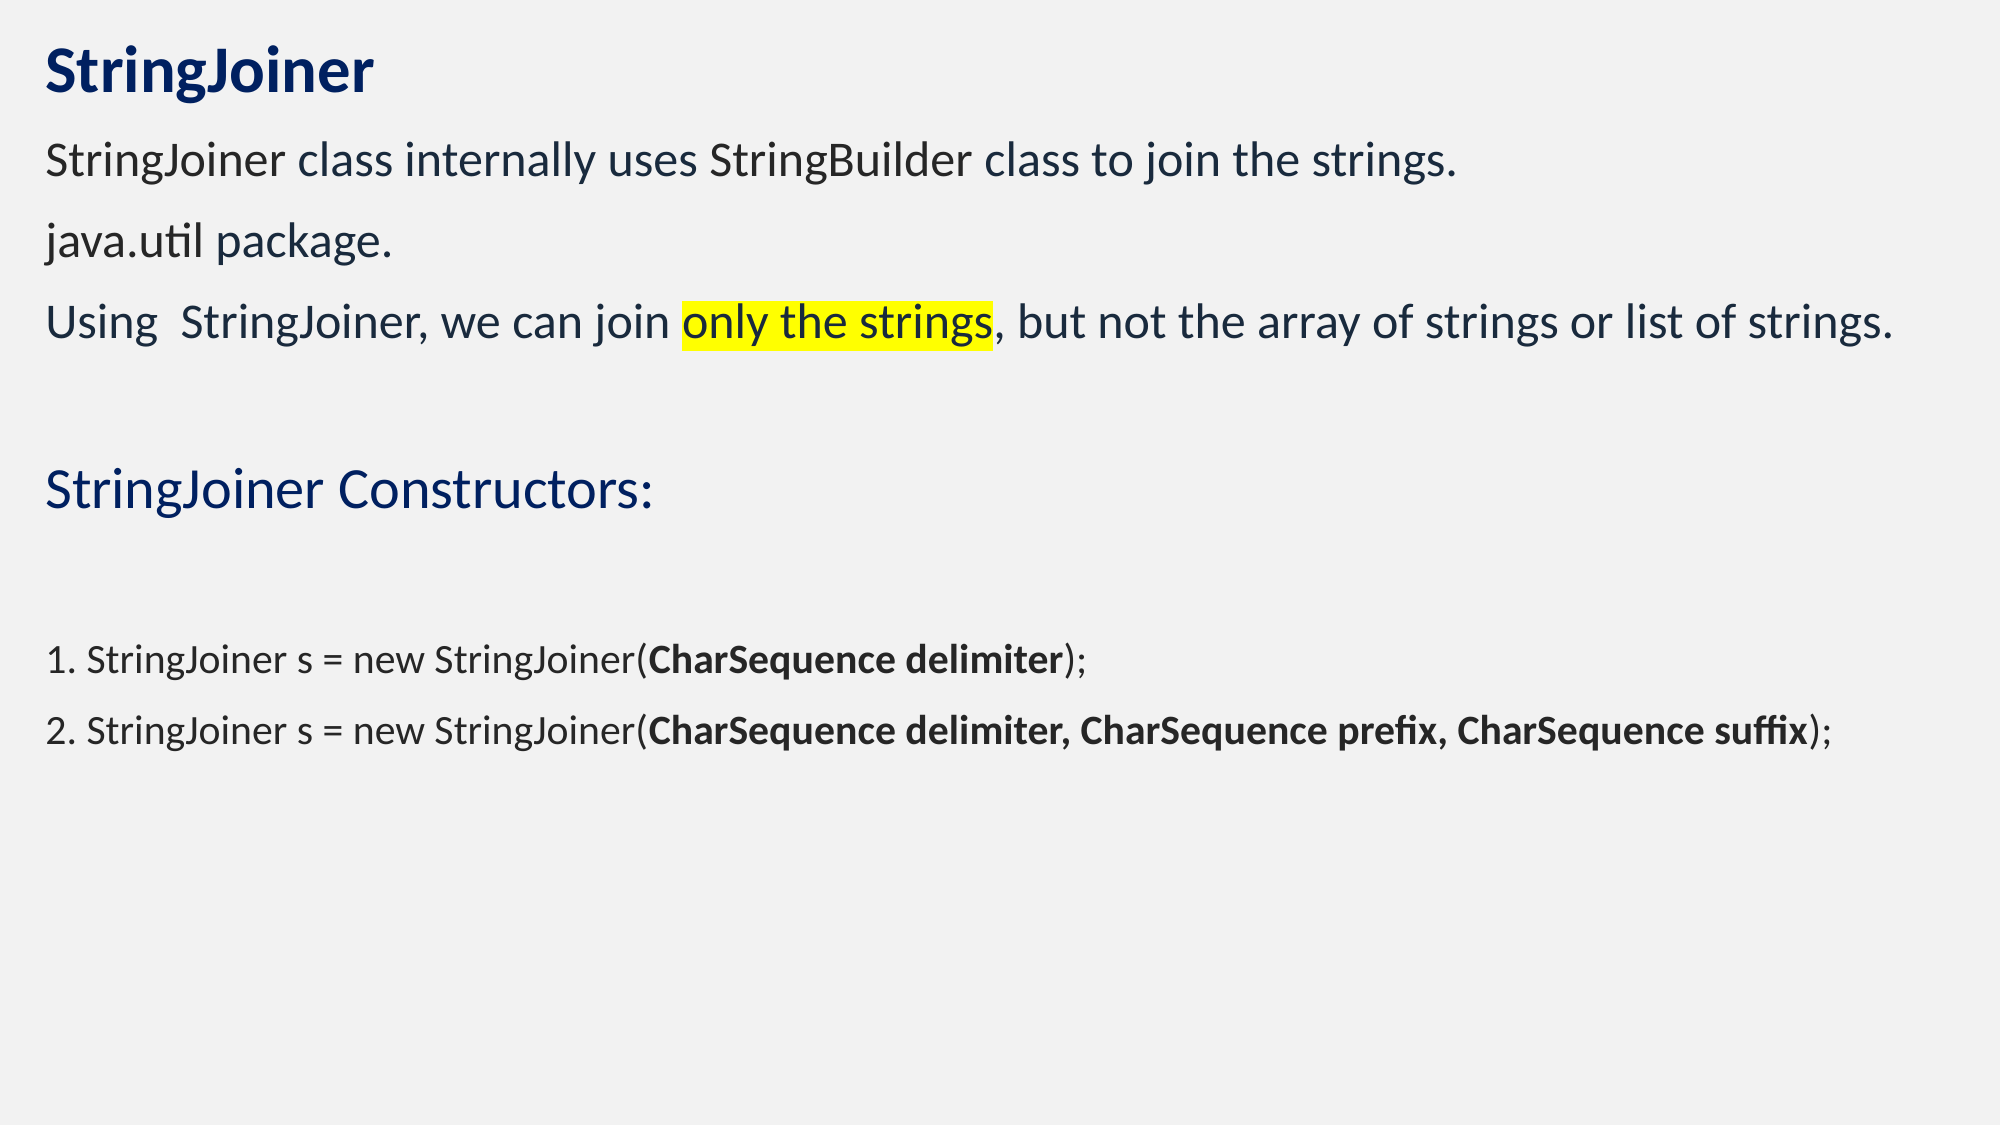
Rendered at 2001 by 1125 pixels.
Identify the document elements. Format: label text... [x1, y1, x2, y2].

list StringJoiner StringJoiner class internally uses StringBuilder class to join the strings. java.util package. Using StringJoiner, we can join only the strings, but not the array of strings or list of strings. StringJoiner Constructors: 1. StringJoiner s = new StringJoiner(CharSequence delimiter); 2. StringJoiner s = new StringJoiner(CharSequence delimiter, CharSequence prefix, CharSequence suffix); [30, 18, 1971, 1101]
